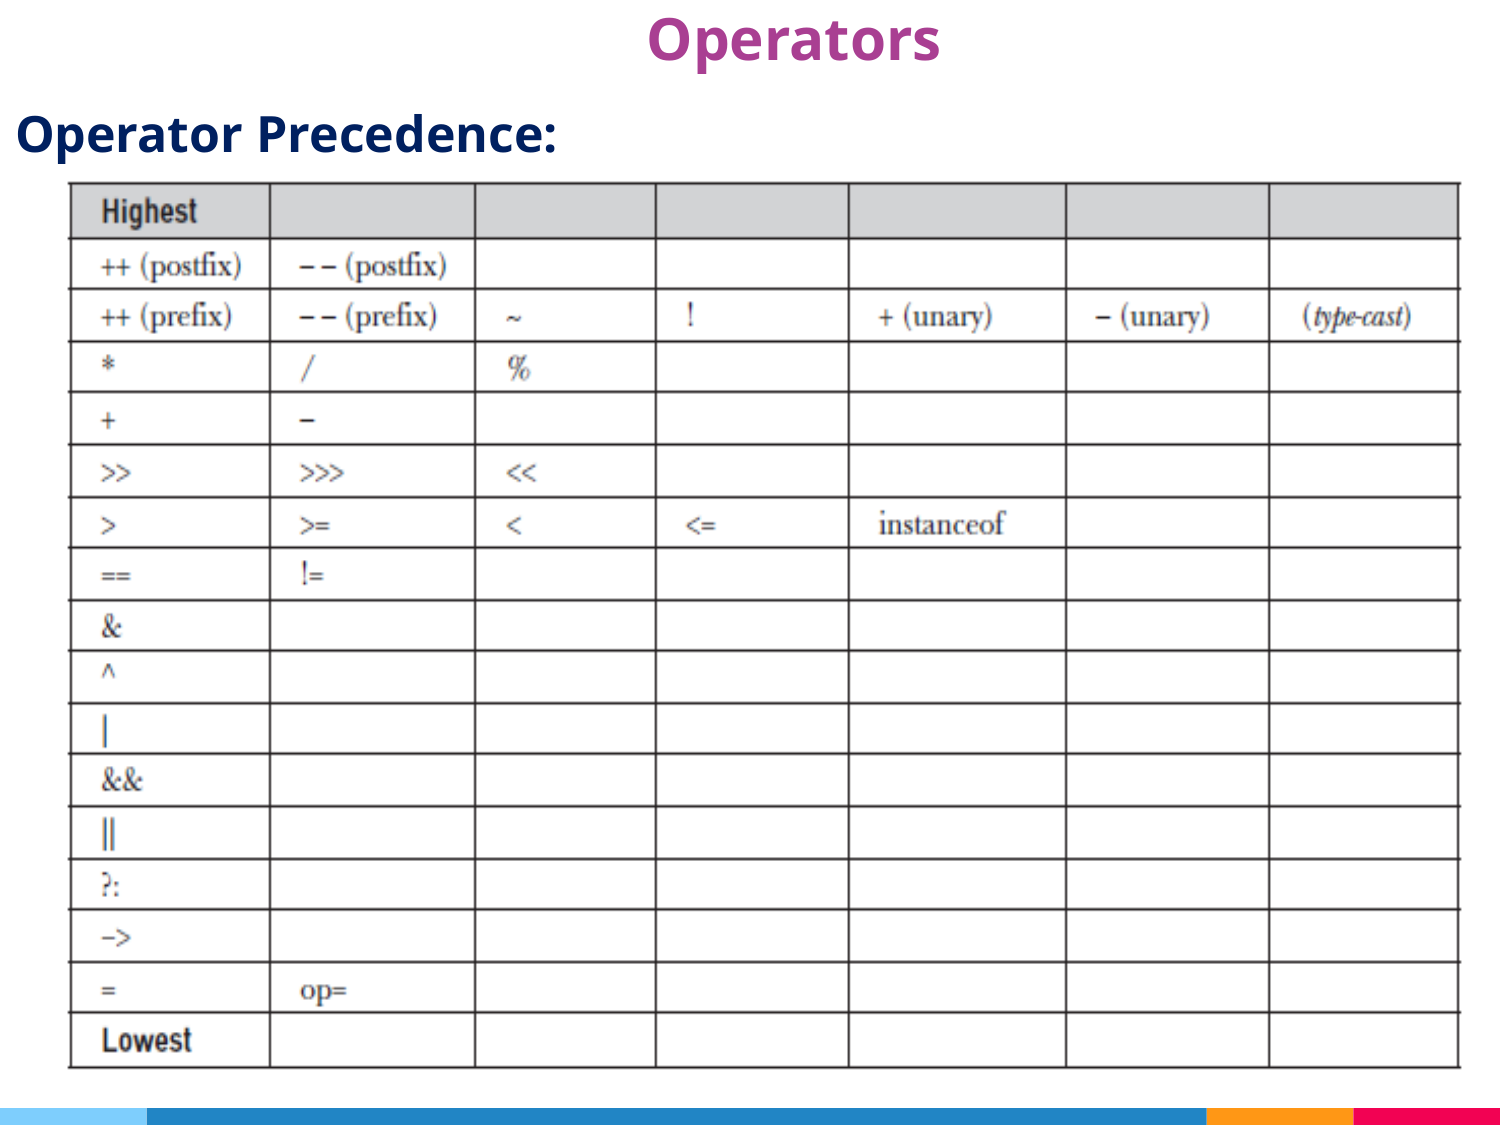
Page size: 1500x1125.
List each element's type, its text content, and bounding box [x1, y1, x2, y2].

list Operator Precedence: [0, 87, 1500, 175]
text_box [162, 50, 1463, 87]
picture [49, 174, 1463, 1076]
title Operators [251, 10, 1338, 50]
